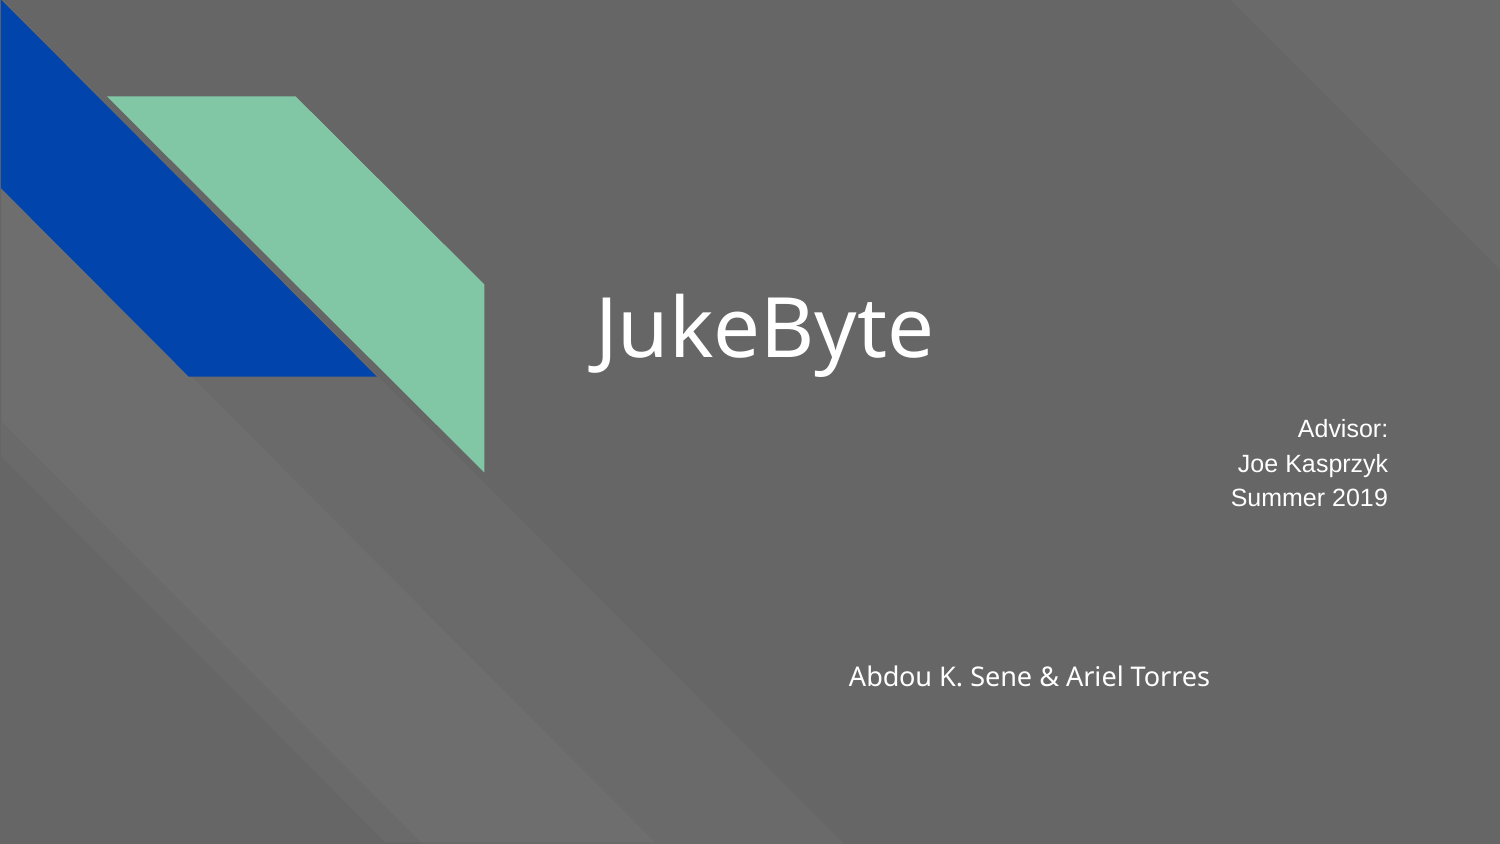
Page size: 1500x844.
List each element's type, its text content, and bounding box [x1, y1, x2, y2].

subtitle Abdou K. Sene & Ariel Torres [833, 643, 1404, 727]
title JukeByte Advisor: Joe Kasprzyk Summer 2019 [580, 258, 1404, 518]
